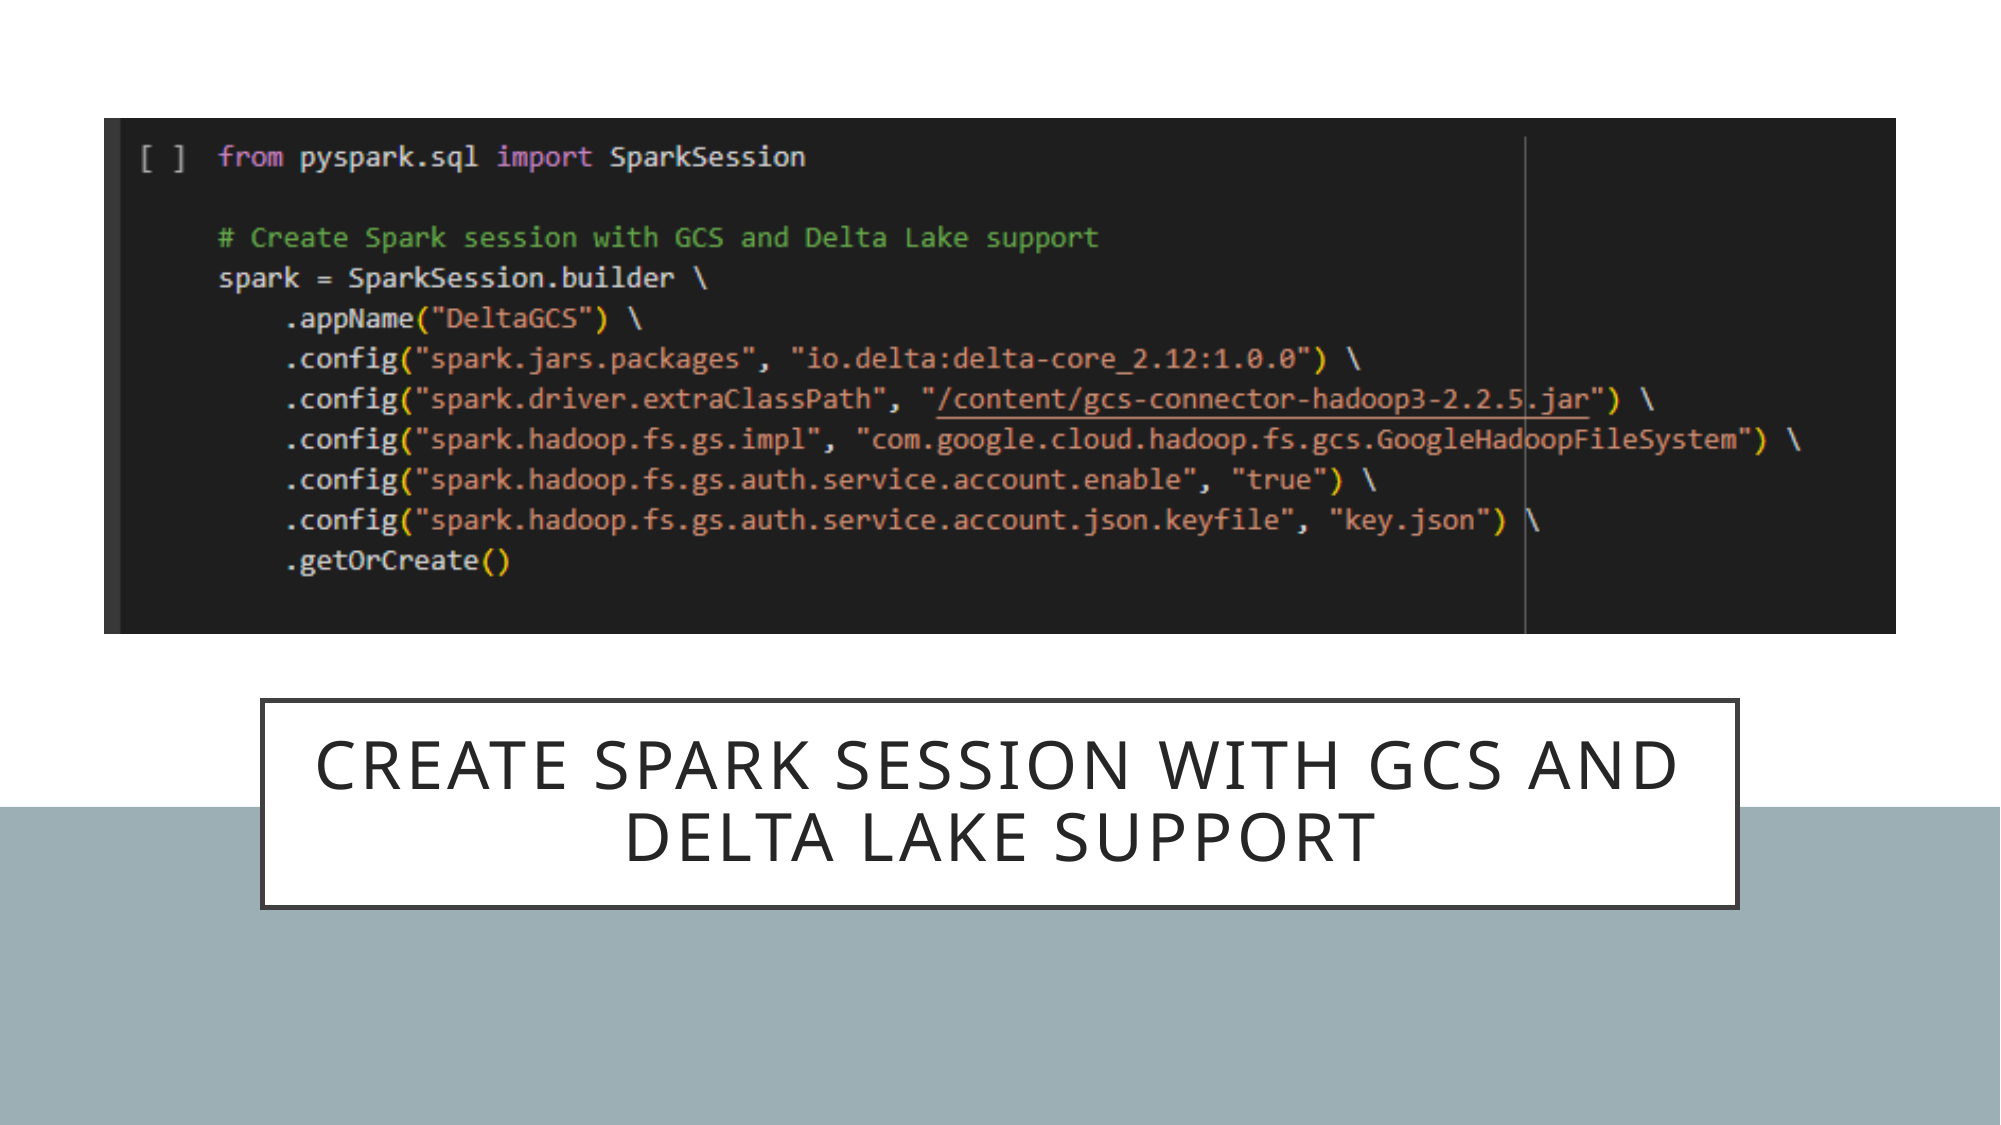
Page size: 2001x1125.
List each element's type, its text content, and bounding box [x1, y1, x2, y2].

text_box [0, 806, 2000, 1125]
text_box [0, 0, 2000, 806]
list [104, 118, 1896, 634]
title Create spark session with gcs and delta lake support [260, 698, 1740, 910]
